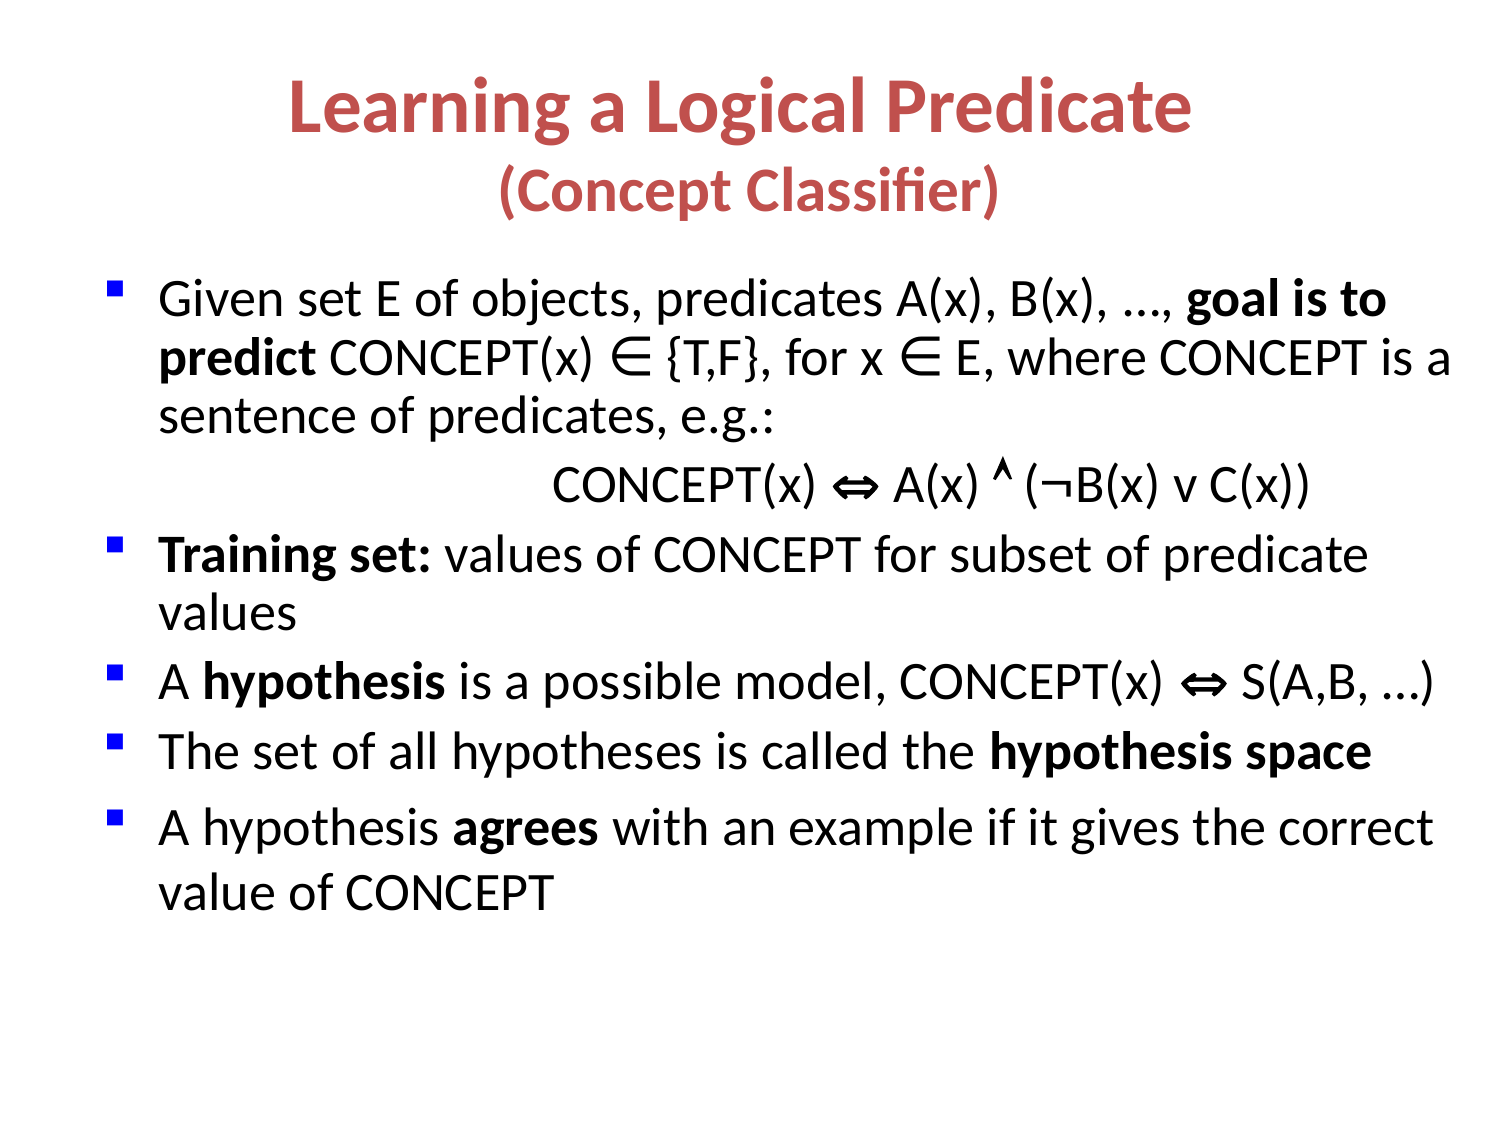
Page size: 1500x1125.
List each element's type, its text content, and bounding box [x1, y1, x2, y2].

list Given set E of objects, predicates A(x), B(x), …, goal is to predict CONCEPT(x) ∈ {T,F}, for x ∈ E, where CONCEPT is a sentence of predicates, e.g.: CONCEPT(x)  A(x)  (B(x) v C(x)) Training set: values of CONCEPT for subset of predicate values A hypothesis is a possible model, CONCEPT(x)  S(A,B, …) The set of all hypotheses is called the hypothesis space A hypothesis agrees with an example if it gives the correct value of CONCEPT [87, 262, 1500, 1125]
title Learning a Logical Predicate (Concept Classifier) [75, 45, 1425, 233]
